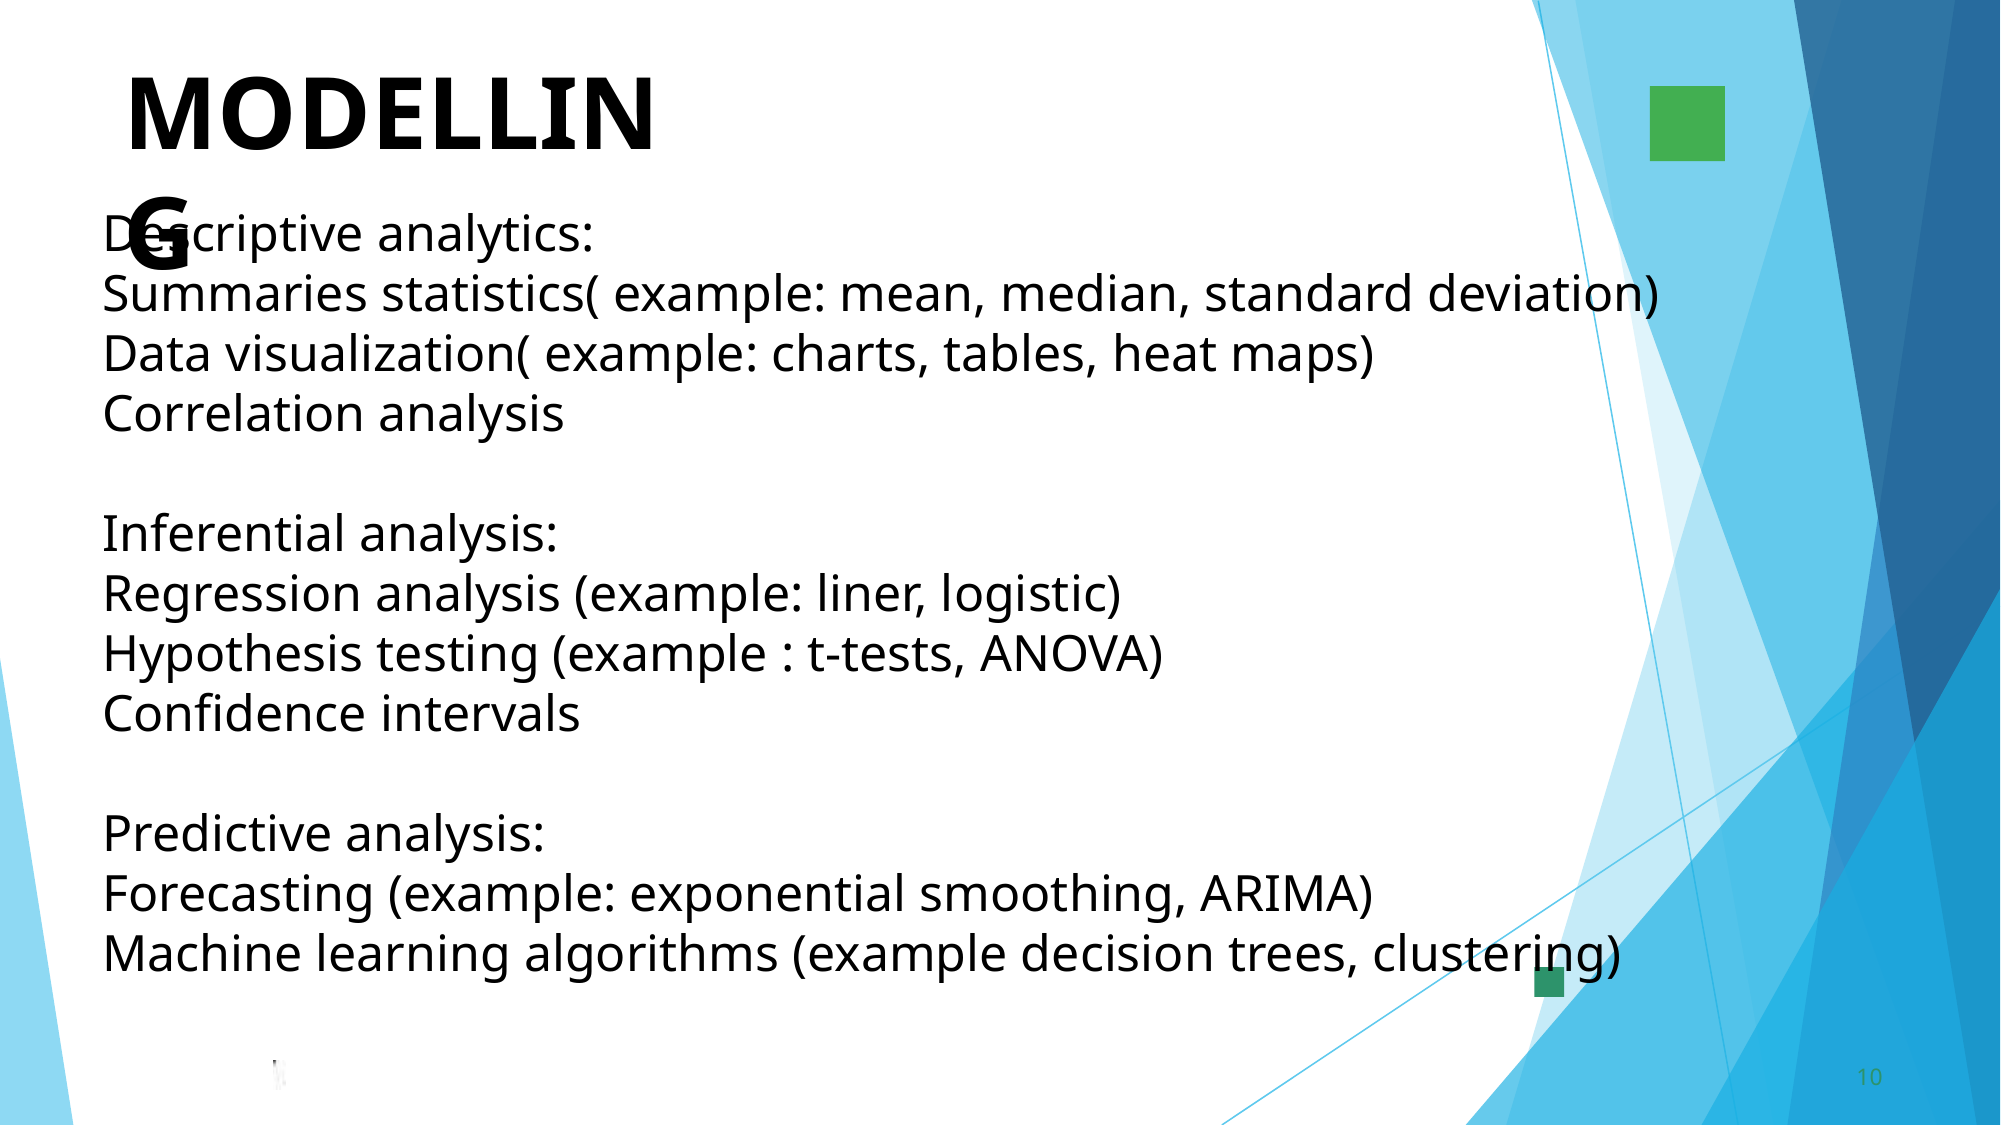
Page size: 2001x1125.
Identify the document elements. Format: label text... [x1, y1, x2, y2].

text_box 10 [1849, 1061, 1888, 1095]
text_box Descriptive analytics: Summaries statistics( example: mean, median, standard deviation) Data visualization( example: charts, tables, heat maps) Correlation analysis Inferential analysis: Regression analysis (example: liner, logistic) Hypothesis testing (example : t-tests, ANOVA) Confidence intervals Predictive analysis: Forecasting (example: exponential smoothing, ARIMA) Machine learning algorithms (example decision trees, clustering) [87, 194, 1825, 989]
picture [273, 1060, 287, 1091]
text_box MODELLING [121, 47, 664, 194]
text_box [1649, 86, 1725, 162]
text_box [1534, 989, 1565, 997]
